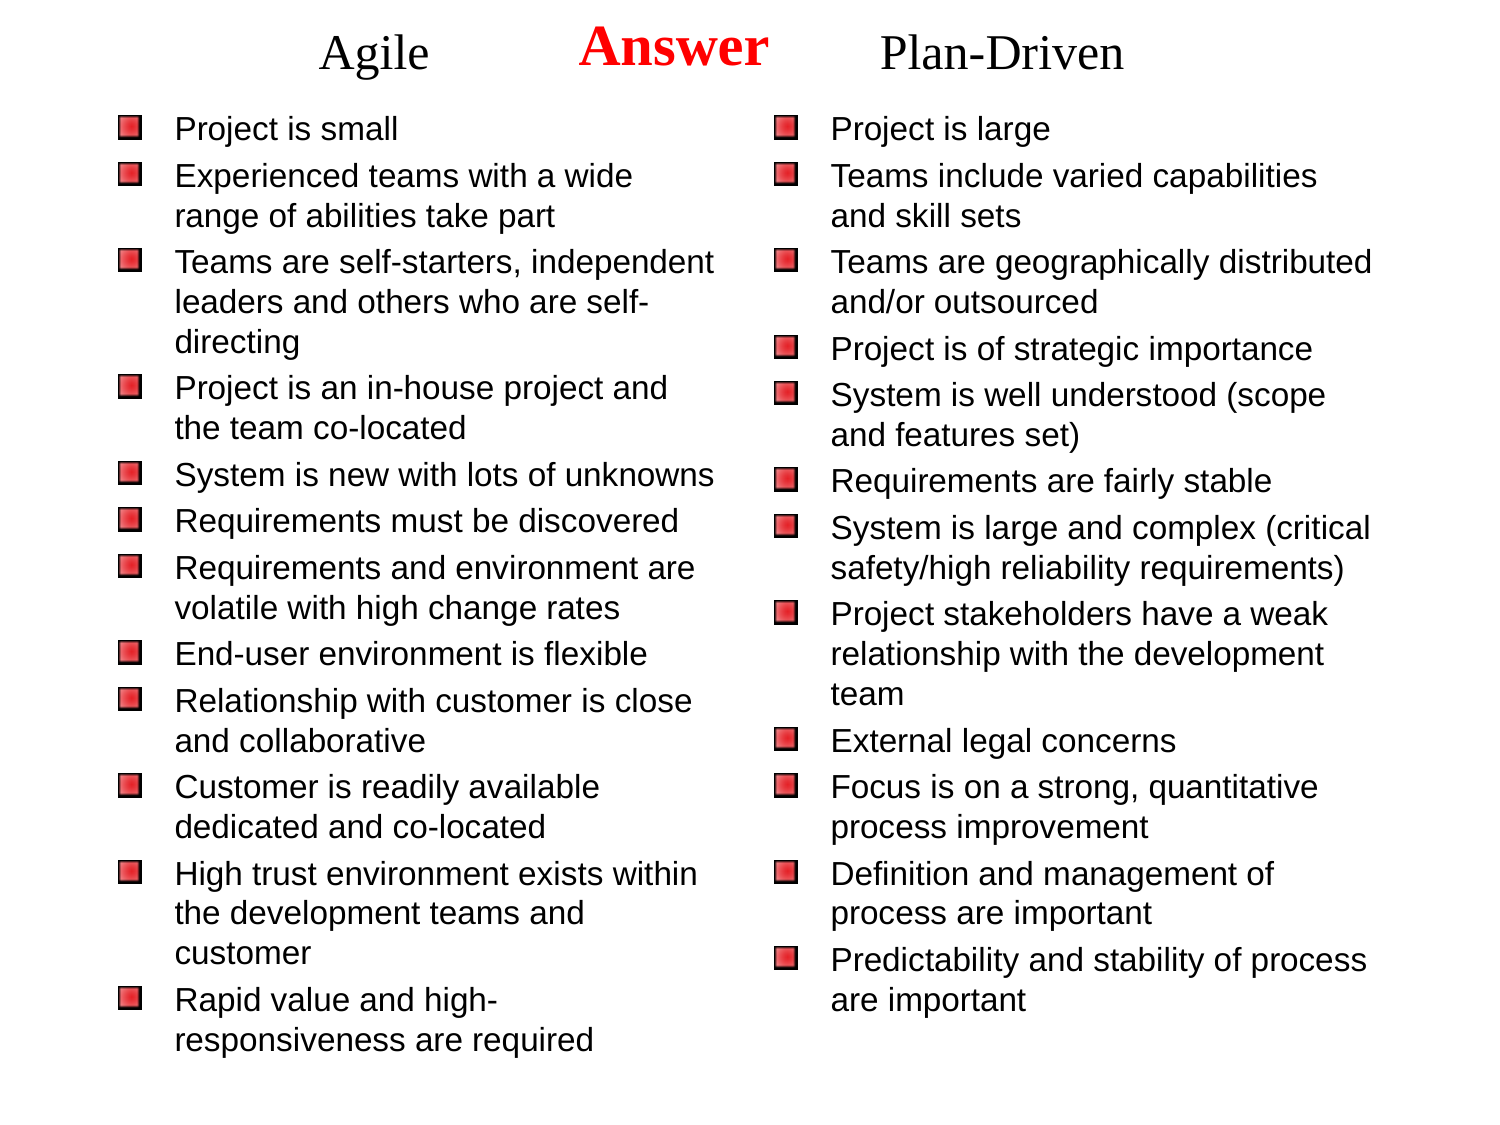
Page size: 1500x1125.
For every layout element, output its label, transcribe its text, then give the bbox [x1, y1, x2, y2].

picture [774, 727, 798, 751]
list Project is small Experienced teams with a wide range of abilities take part Teams are self-starters, independent leaders and others who are self-directing Project is an in-house project and the team co-located System is new with lots of unknowns Requirements must be discovered Requirements and environment are volatile with high change rates End-user environment is flexible Relationship with customer is close and collaborative Customer is readily available dedicated and co-located High trust environment exists within the development teams and customer Rapid value and high-responsiveness are required [103, 99, 738, 1113]
picture [118, 860, 142, 884]
picture [118, 115, 142, 140]
picture [118, 162, 142, 186]
picture [774, 600, 798, 625]
picture [774, 248, 798, 272]
picture [118, 507, 142, 532]
list Project is large Teams include varied capabilities and skill sets Teams are geographically distributed and/or outsourced Project is of strategic importance System is well understood (scope and features set) Requirements are fairly stable System is large and complex (critical safety/high reliability requirements) Project stakeholders have a weak relationship with the development team External legal concerns Focus is on a strong, quantitative process improvement Definition and management of process are important Predictability and stability of process are important [759, 99, 1398, 1113]
picture [774, 467, 798, 492]
picture [118, 248, 142, 272]
picture [118, 687, 142, 711]
picture [118, 461, 142, 485]
picture [774, 115, 798, 140]
picture [774, 335, 798, 359]
picture [774, 381, 798, 405]
text_box Answer [563, 0, 785, 85]
picture [118, 554, 142, 578]
picture [774, 162, 798, 186]
picture [774, 514, 798, 538]
text_box Agile Plan-Driven [303, 12, 1140, 88]
picture [774, 773, 798, 798]
picture [118, 773, 142, 798]
picture [118, 640, 142, 665]
picture [118, 986, 142, 1010]
picture [774, 946, 798, 970]
picture [118, 374, 142, 399]
picture [774, 860, 798, 884]
